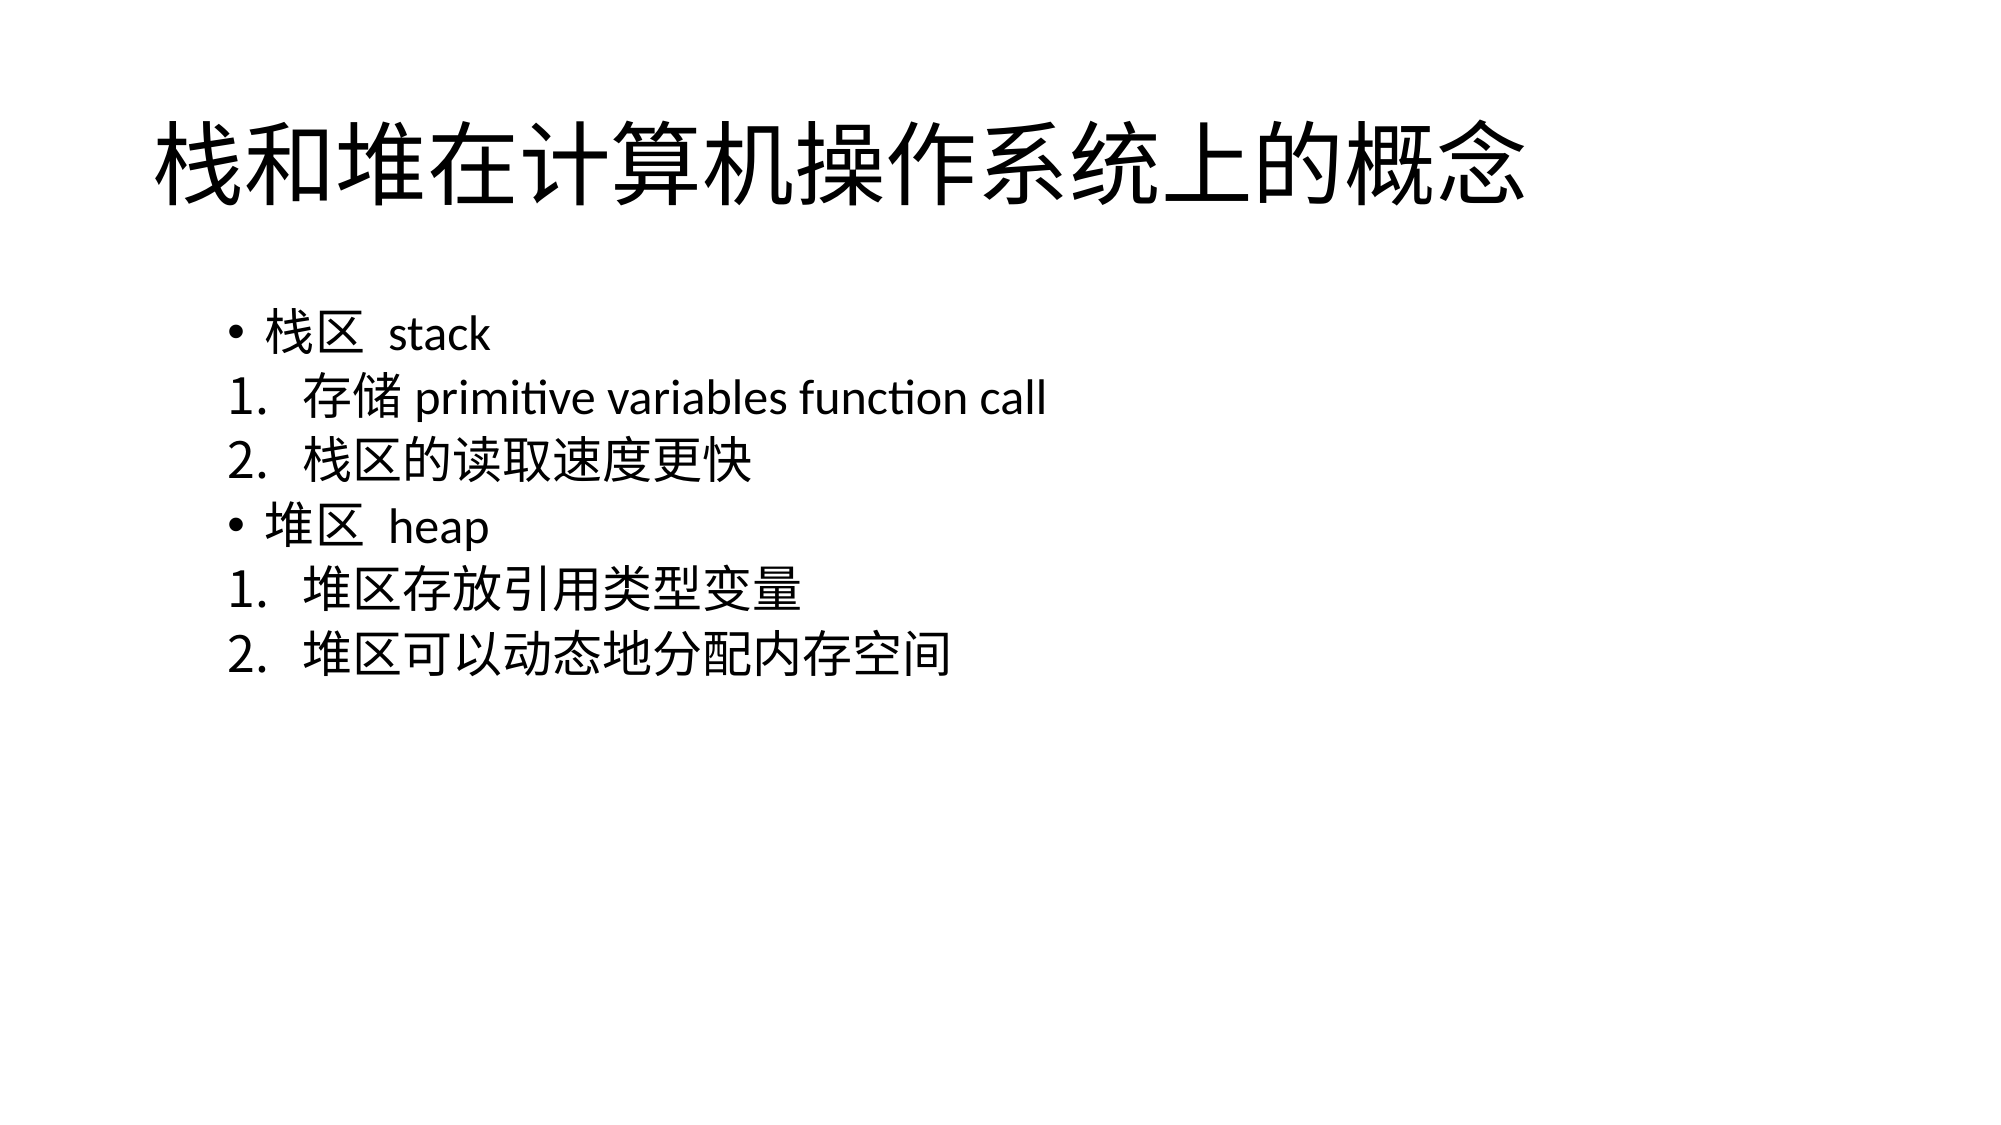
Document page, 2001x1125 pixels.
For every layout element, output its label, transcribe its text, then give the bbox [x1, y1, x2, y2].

list 栈区 stack 存储primitive variables function call 栈区的读取速度更快 堆区 heap 堆区存放引用类型变量 堆区可以动态地分配内存空间 [137, 299, 1863, 1014]
title 栈和堆在计算机操作系统上的概念 [137, 59, 1863, 278]
